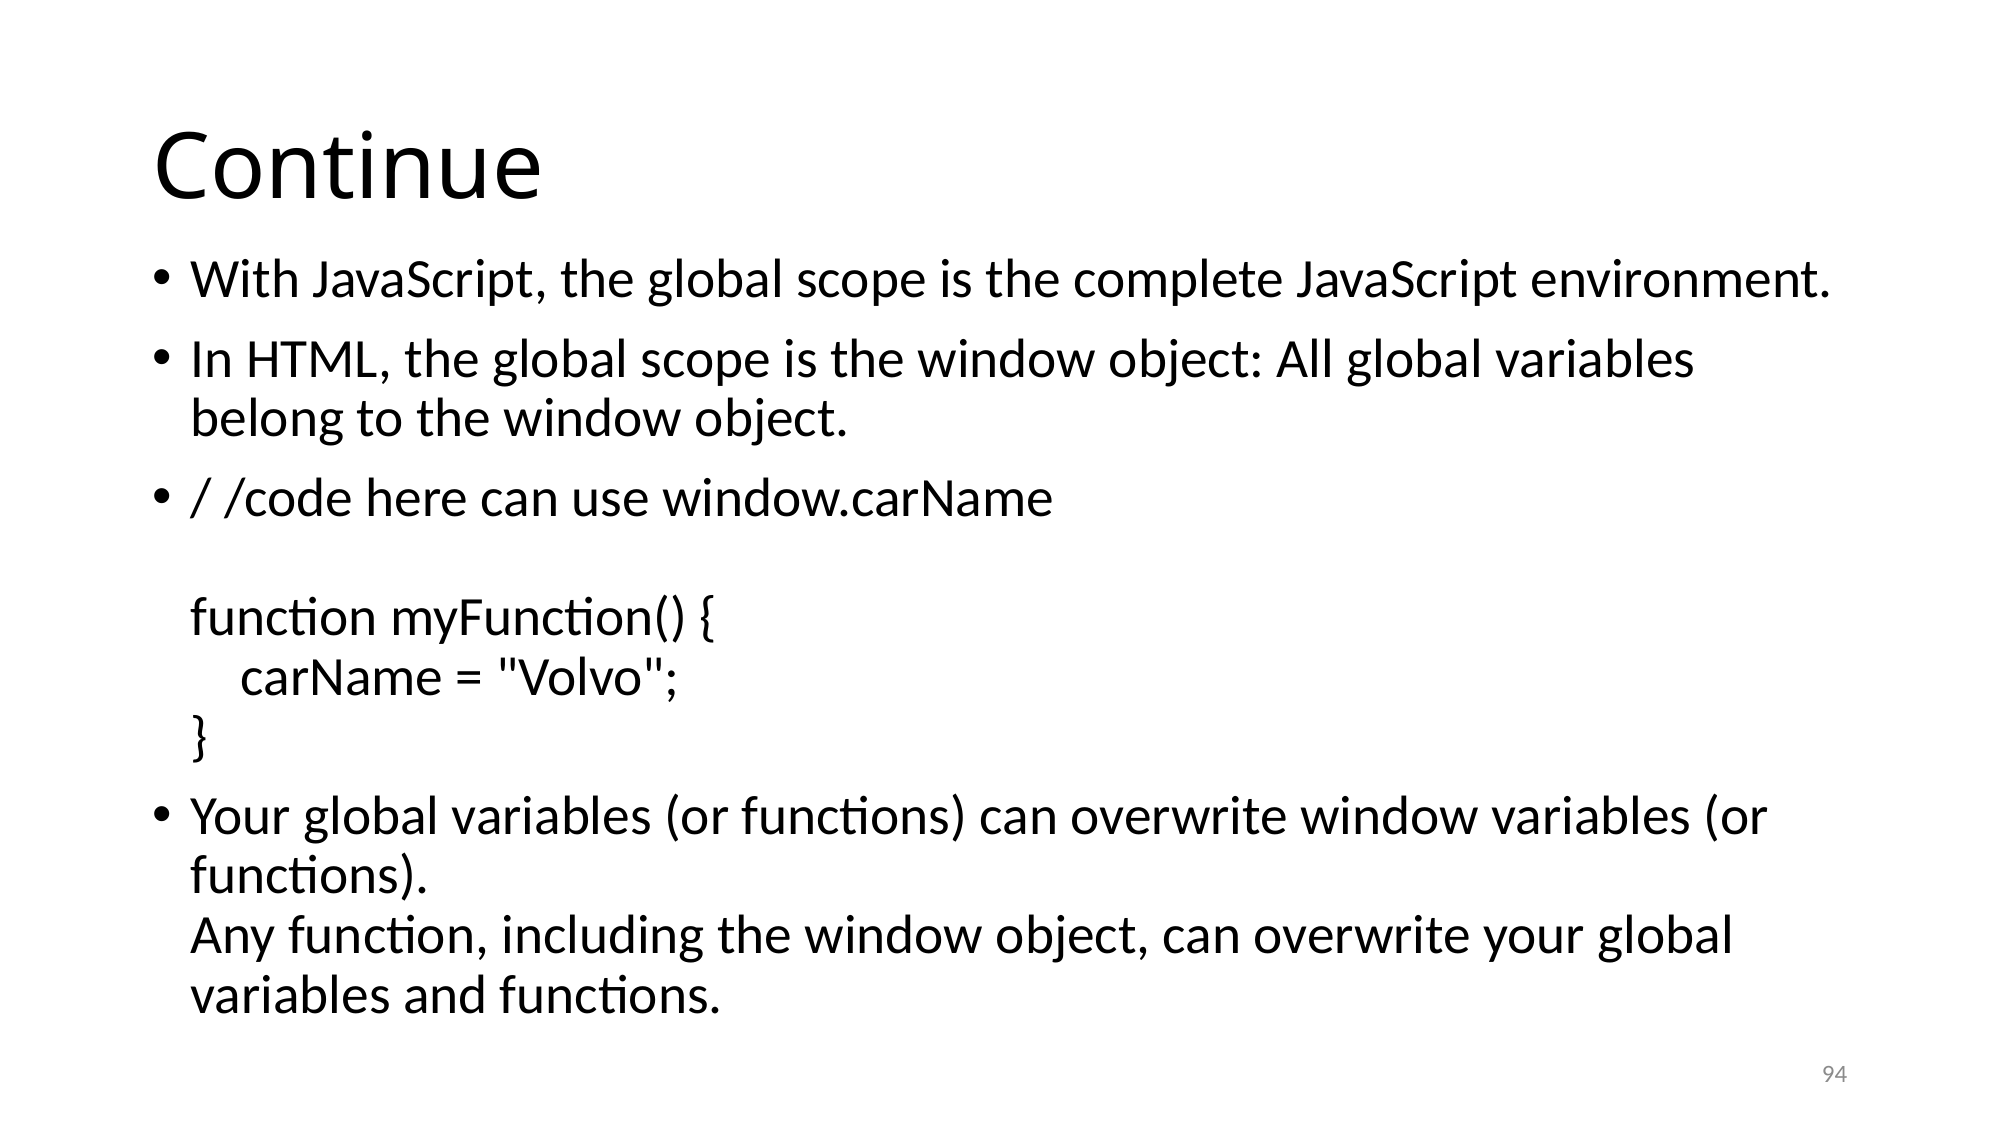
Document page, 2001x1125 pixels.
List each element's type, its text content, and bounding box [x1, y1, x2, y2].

list With JavaScript, the global scope is the complete JavaScript environment. In HTML, the global scope is the window object: All global variables belong to the window object. / /code here can use window.carName function myFunction() { carName = "Volvo"; } Your global variables (or functions) can overwrite window variables (or functions). Any function, including the window object, can overwrite your global variables and functions. [137, 242, 1863, 1043]
slide_number 94 [1412, 1042, 1863, 1103]
title Continue [137, 59, 1863, 242]
